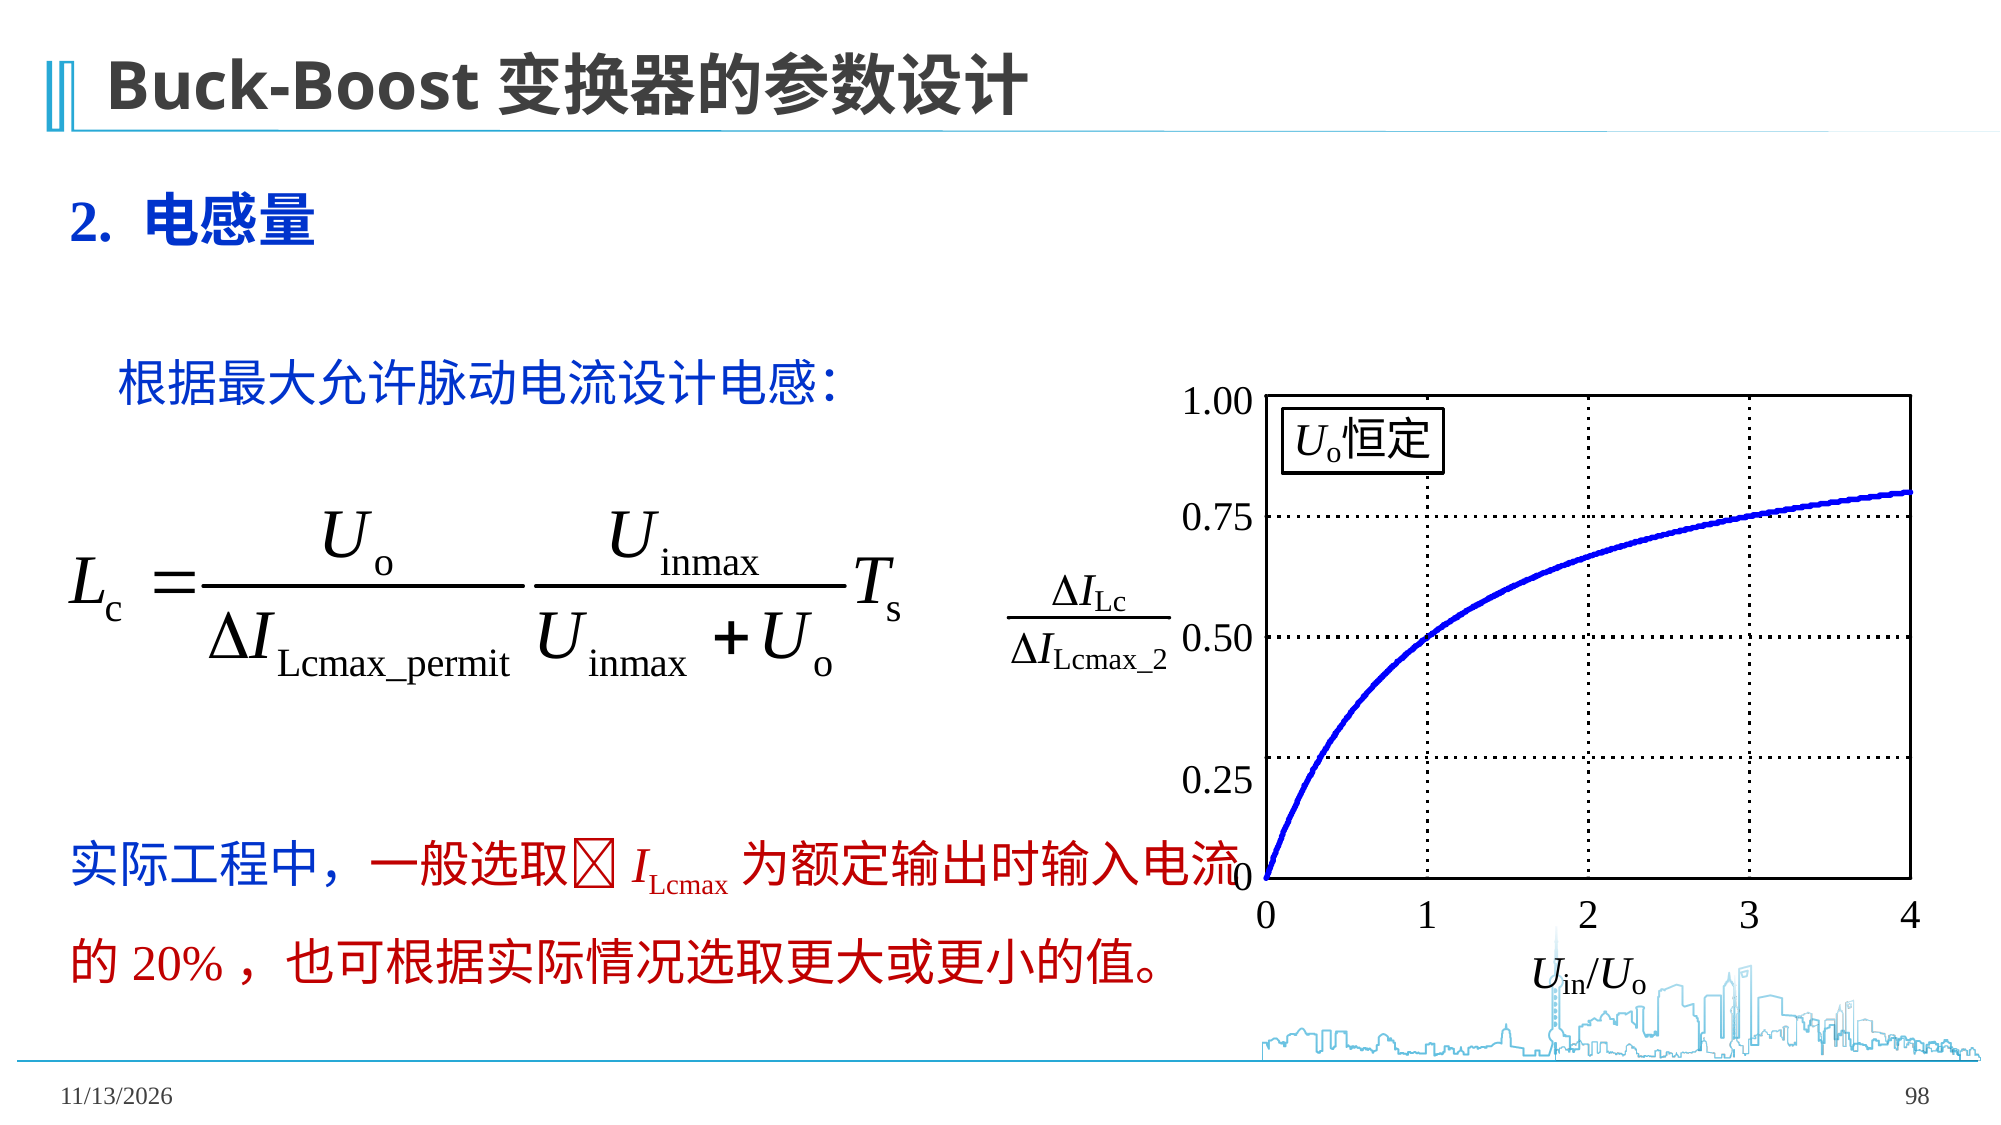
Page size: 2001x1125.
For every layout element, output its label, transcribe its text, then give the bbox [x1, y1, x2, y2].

picture [999, 361, 1981, 1061]
text_box 2. 电感量 [54, 140, 1113, 261]
picture [54, 490, 919, 704]
text_box Buck-Boost变换器的参数设计 [90, 44, 1839, 138]
text_box 根据最大允许脉动电流设计电感： [102, 314, 1402, 420]
text_box 实际工程中，一般选取ILcmax为额定输出时输入电流的20%，也可根据实际情况选取更大或更小的值。 [55, 790, 999, 998]
